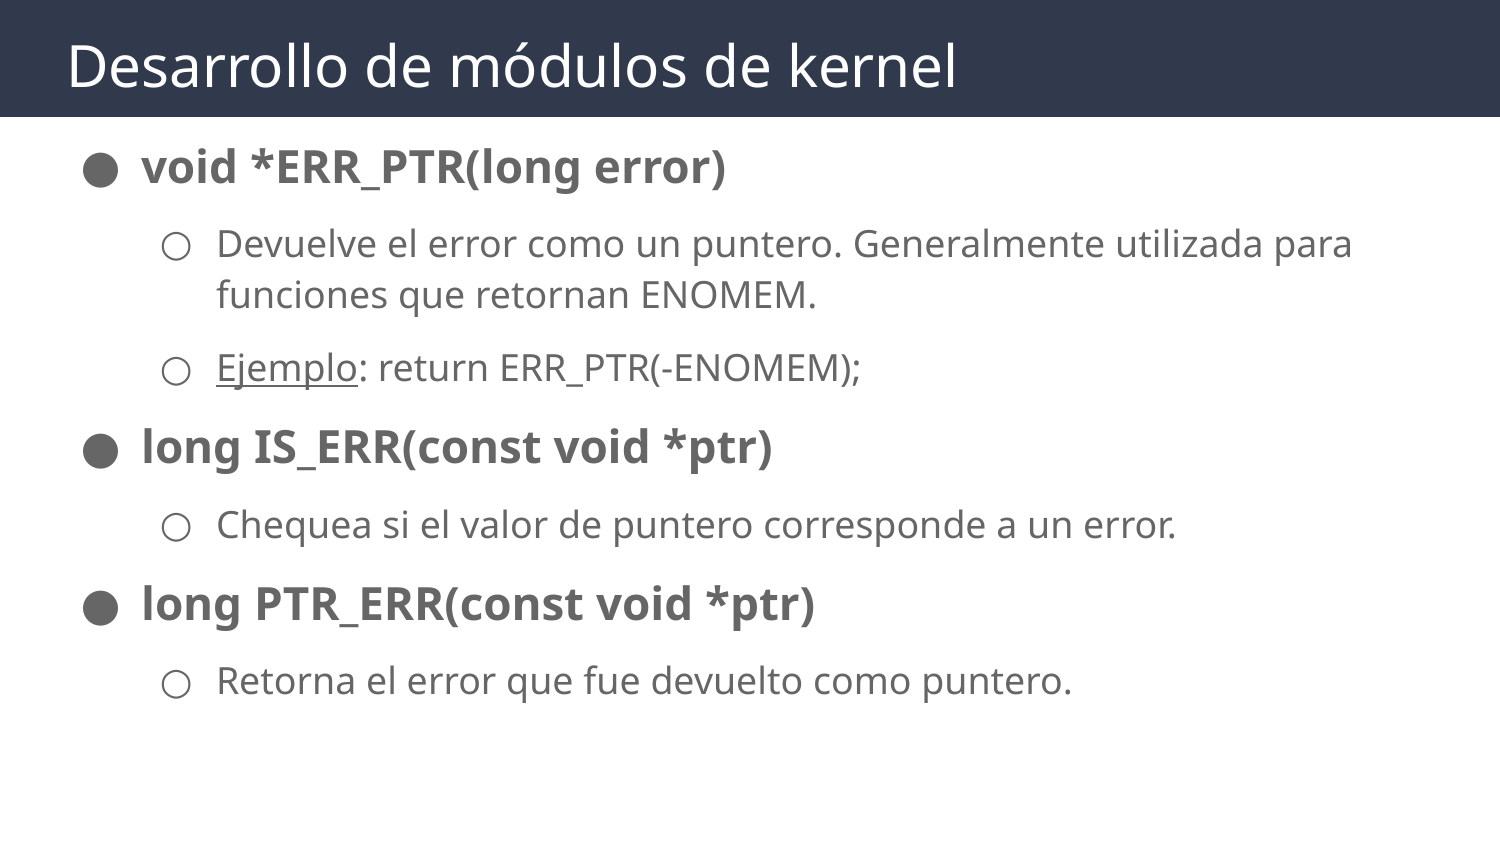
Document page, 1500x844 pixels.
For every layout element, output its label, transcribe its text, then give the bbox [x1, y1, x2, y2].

title Desarrollo de módulos de kernel [51, 14, 1449, 114]
list void *ERR_PTR(long error) Devuelve el error como un puntero. Generalmente utilizada para funciones que retornan ENOMEM. Ejemplo: return ERR_PTR(-ENOMEM); long IS_ERR(const void *ptr) Chequea si el valor de puntero corresponde a un error. long PTR_ERR(const void *ptr) Retorna el error que fue devuelto como puntero. [51, 114, 1449, 805]
